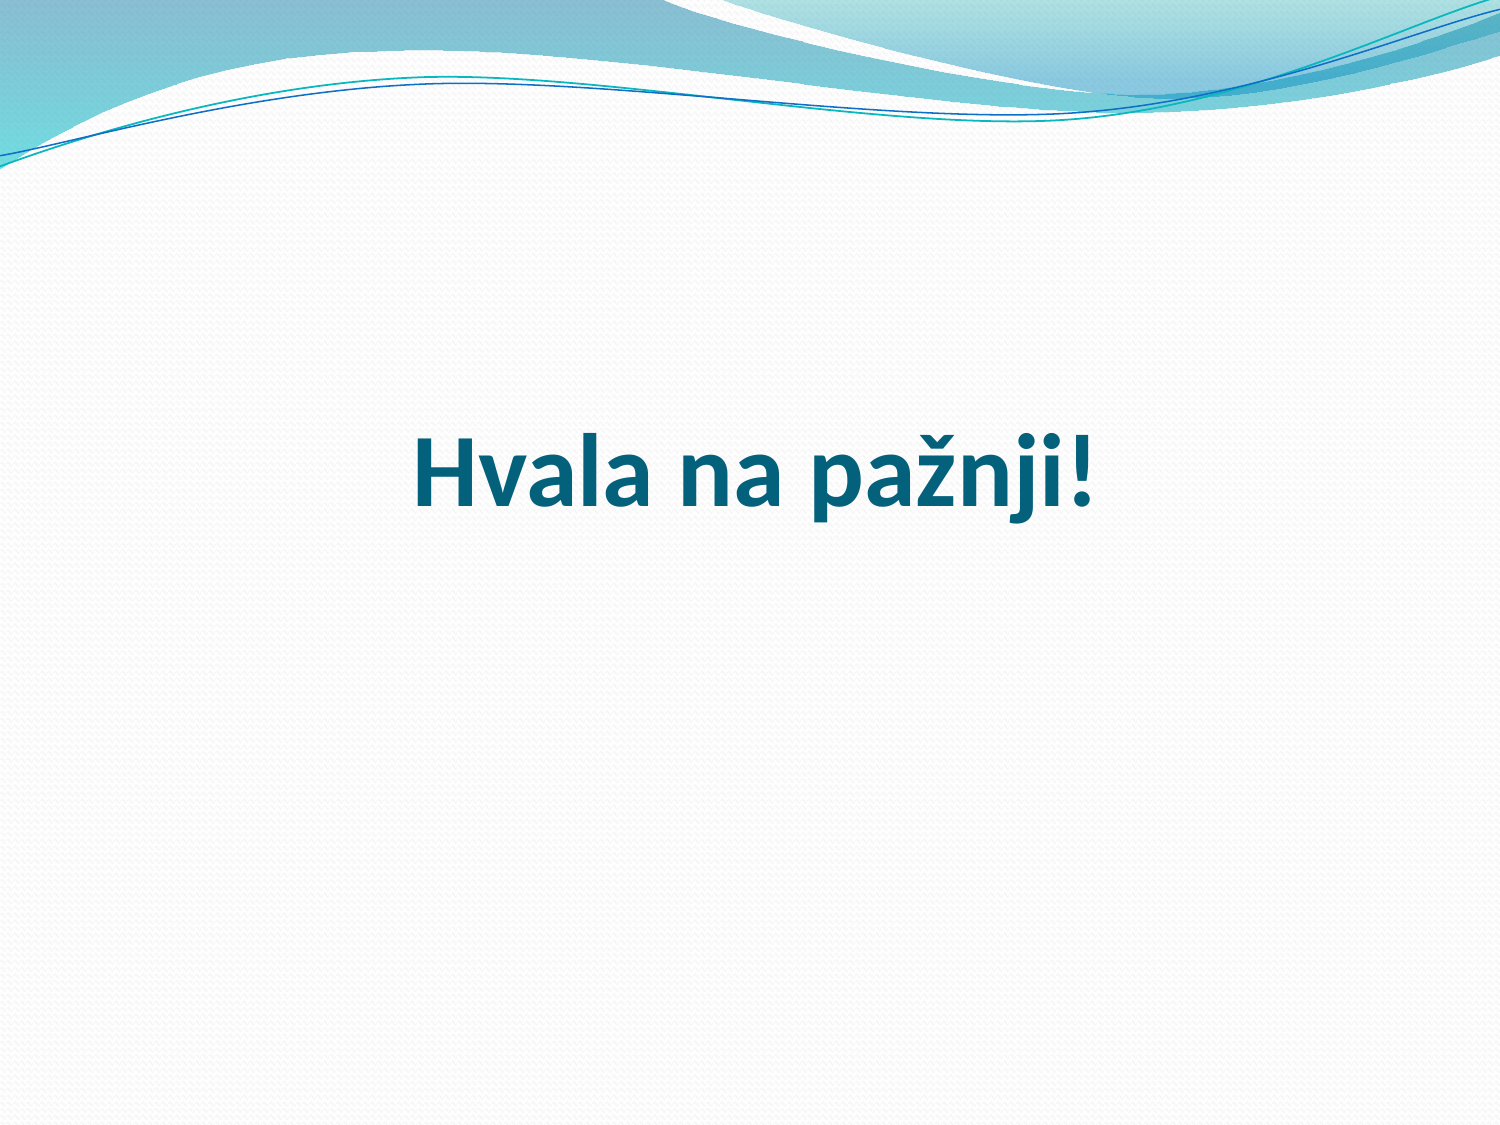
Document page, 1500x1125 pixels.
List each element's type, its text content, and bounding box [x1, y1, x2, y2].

title Hvala na pažnji! [75, 375, 1438, 528]
